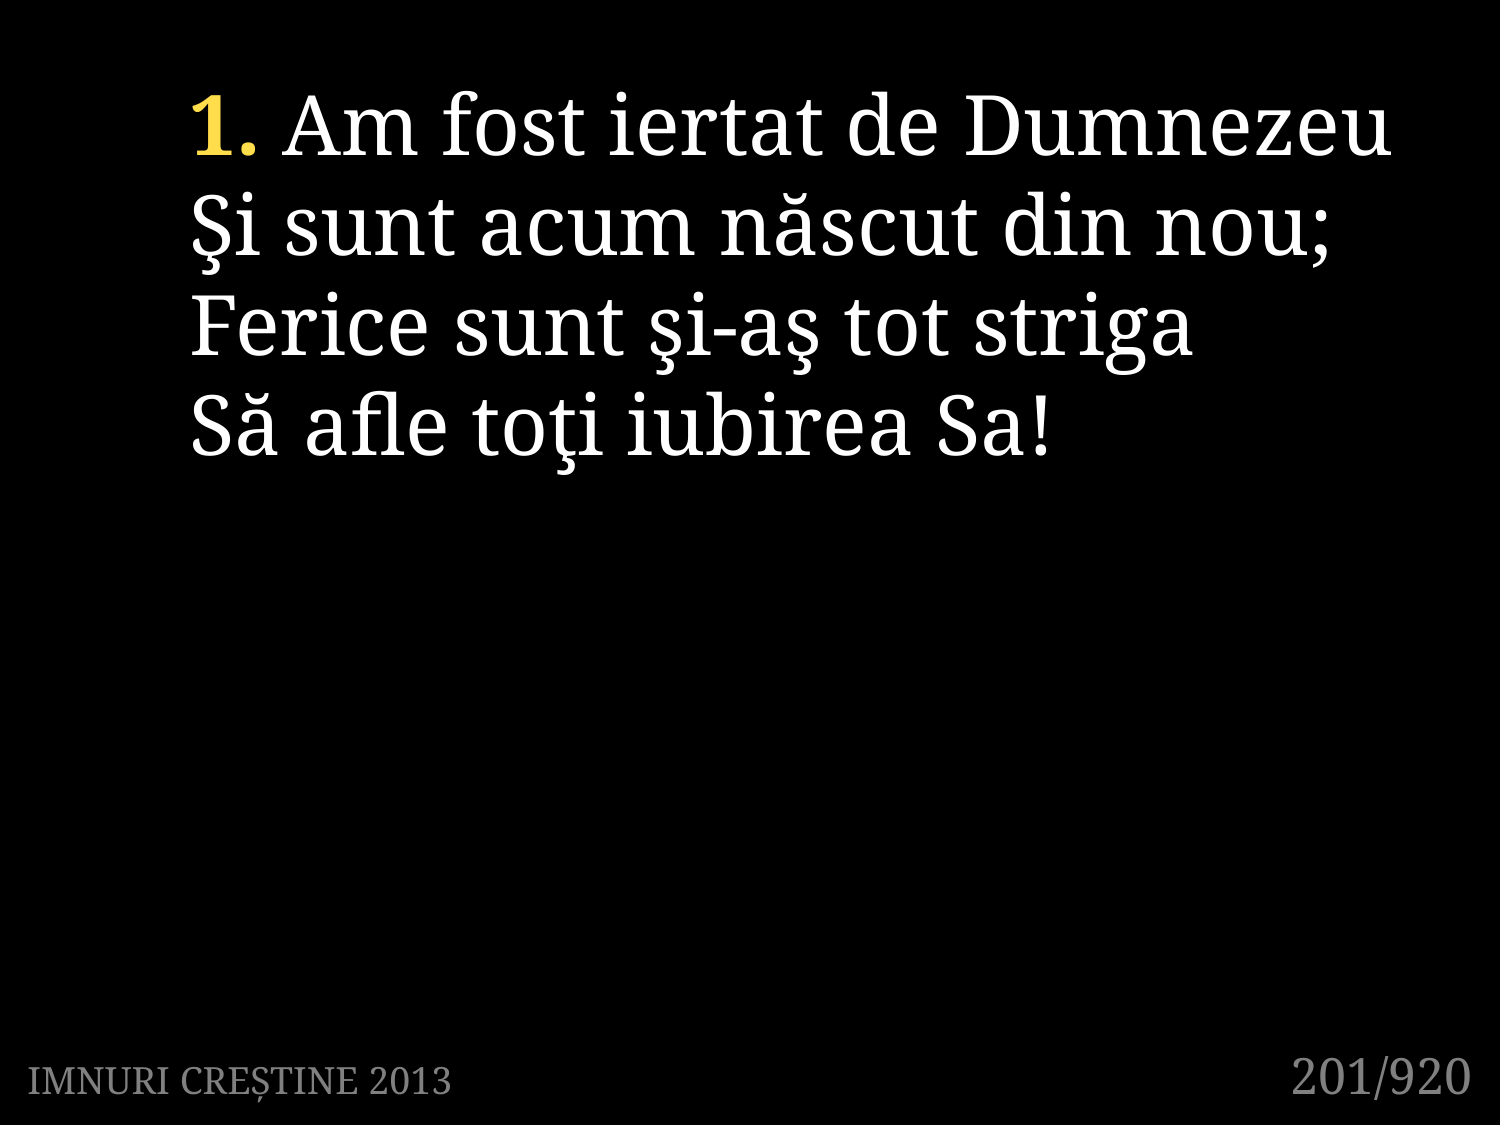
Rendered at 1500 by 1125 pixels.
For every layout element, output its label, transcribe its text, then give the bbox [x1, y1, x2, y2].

text_box 1. Am fost iertat de Dumnezeu Şi sunt acum născut din nou; Ferice sunt şi-aş tot striga Să afle toţi iubirea Sa! [174, 64, 1500, 480]
text_box 201/920 [637, 1037, 1488, 1113]
text_box IMNURI CREȘTINE 2013 [12, 1049, 637, 1110]
